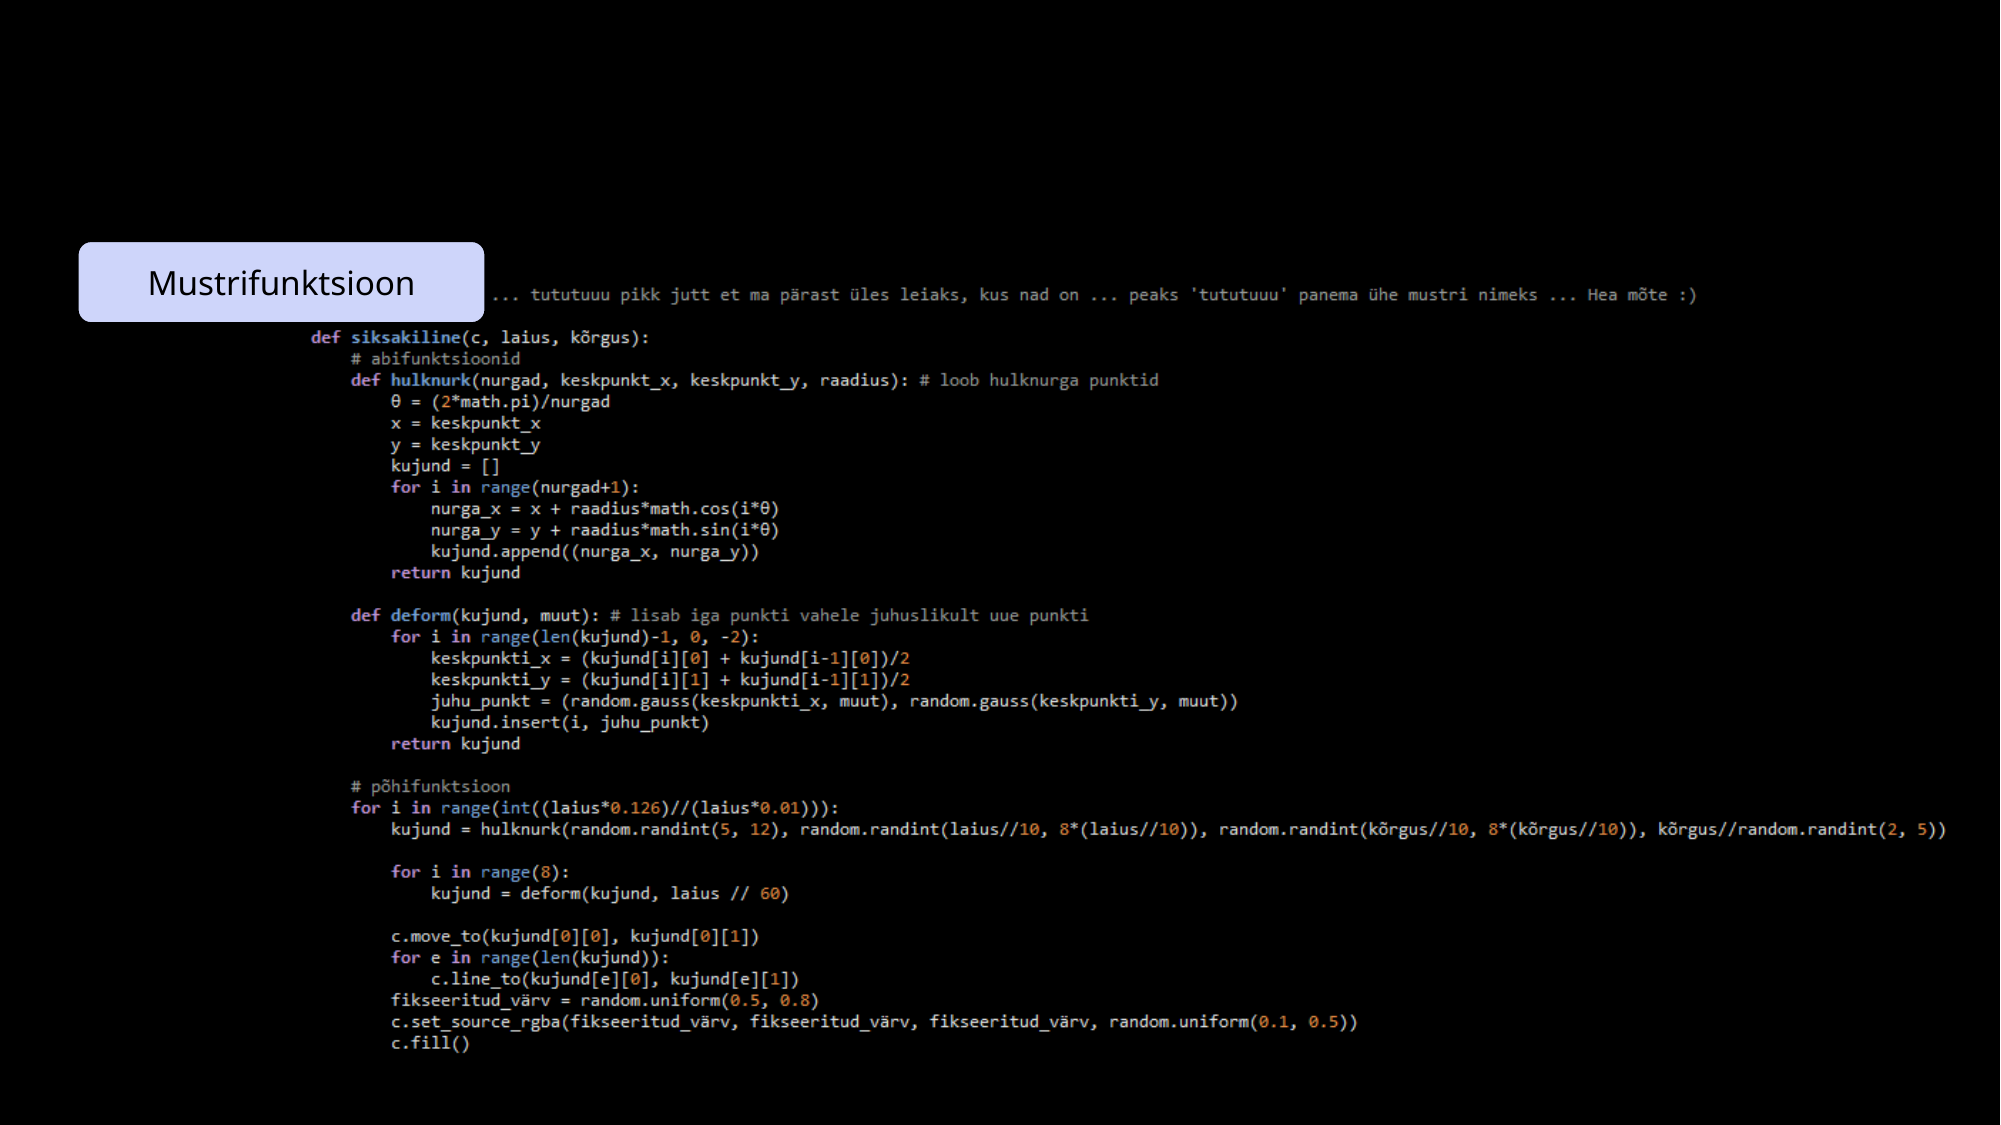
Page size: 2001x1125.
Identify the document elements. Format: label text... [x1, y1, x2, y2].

picture [307, 282, 2000, 1066]
text_box Mustrifunktsioon [76, 239, 487, 325]
